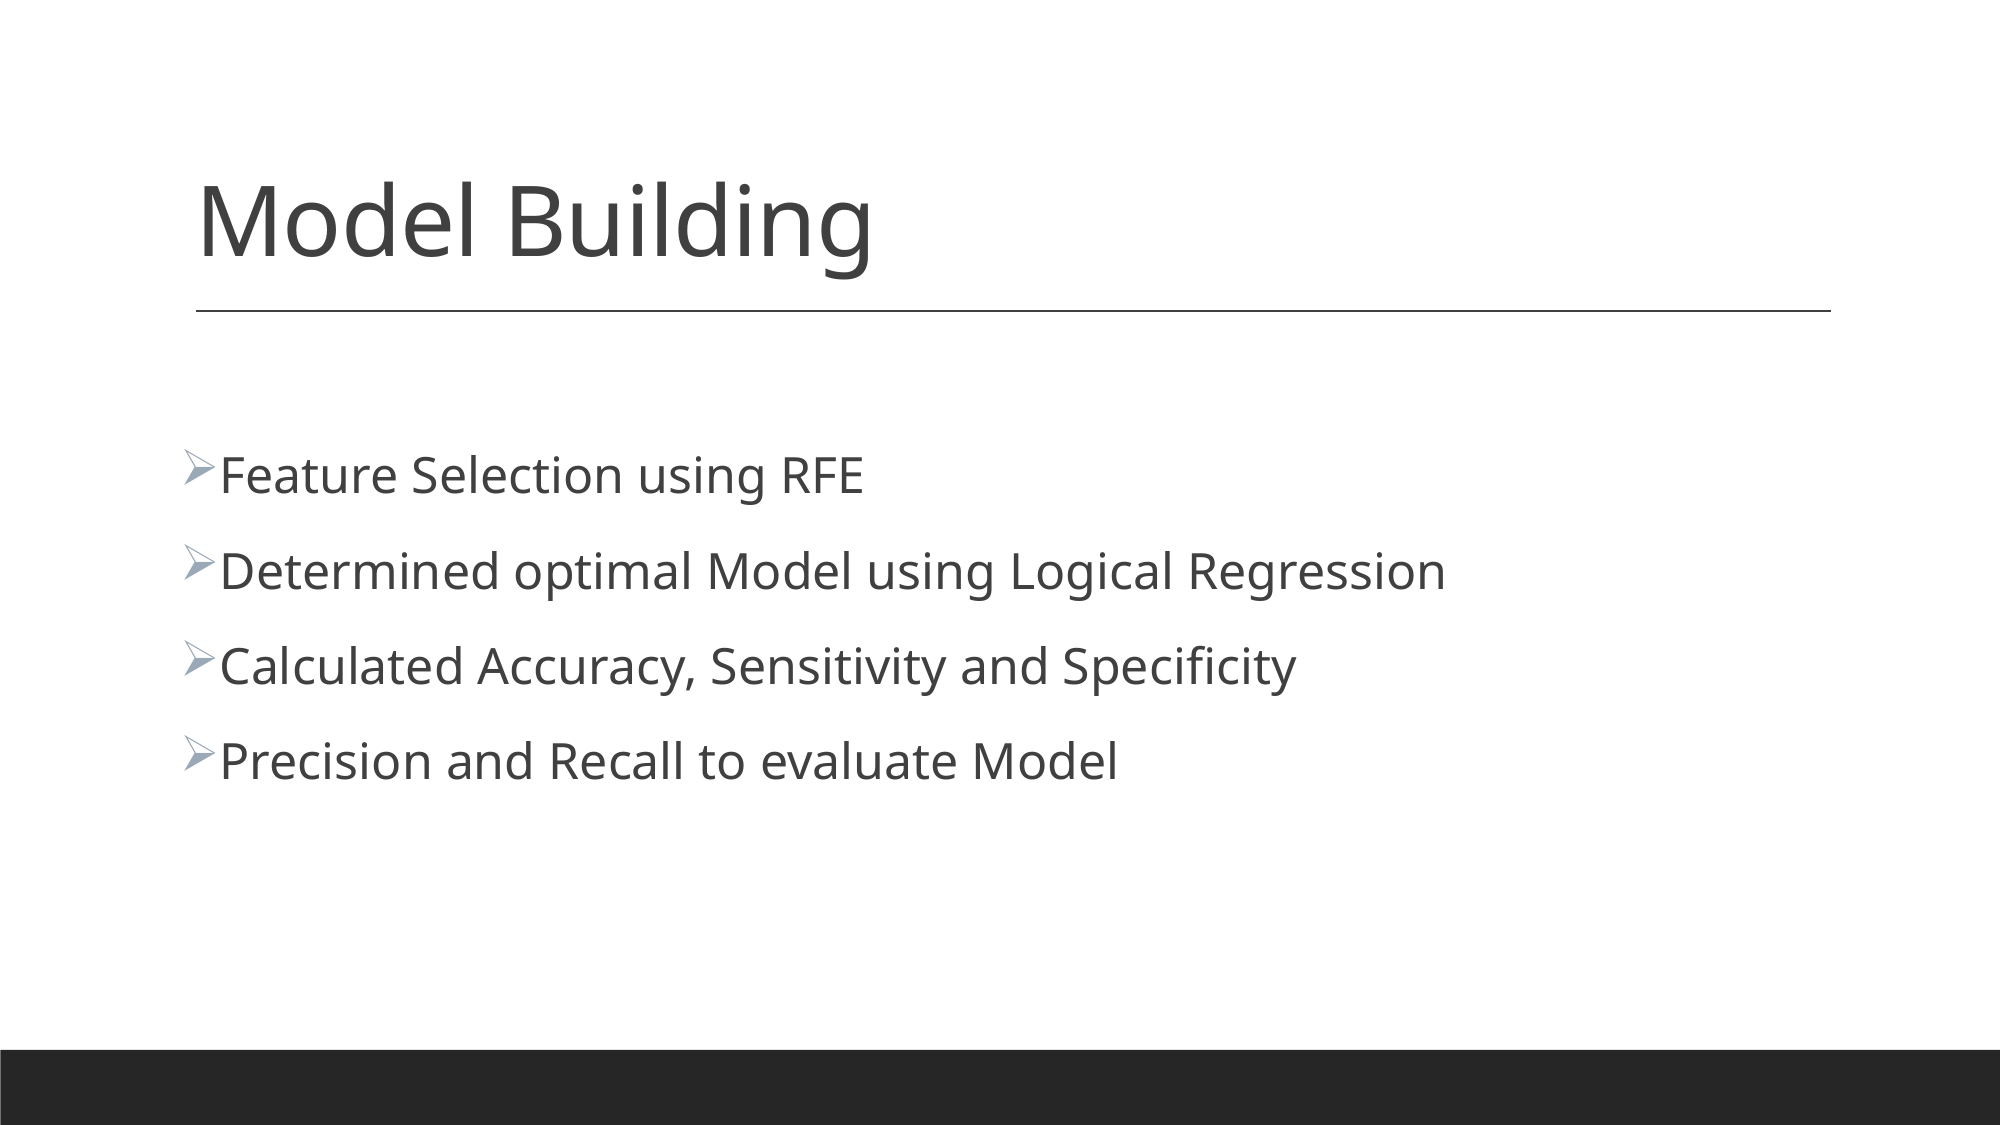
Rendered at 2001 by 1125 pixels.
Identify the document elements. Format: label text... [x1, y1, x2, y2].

title Model Building [180, 47, 1830, 285]
list Feature Selection using RFE Determined optimal Model using Logical Regression Calculated Accuracy, Sensitivity and Specificity Precision and Recall to evaluate Model [180, 430, 1830, 963]
